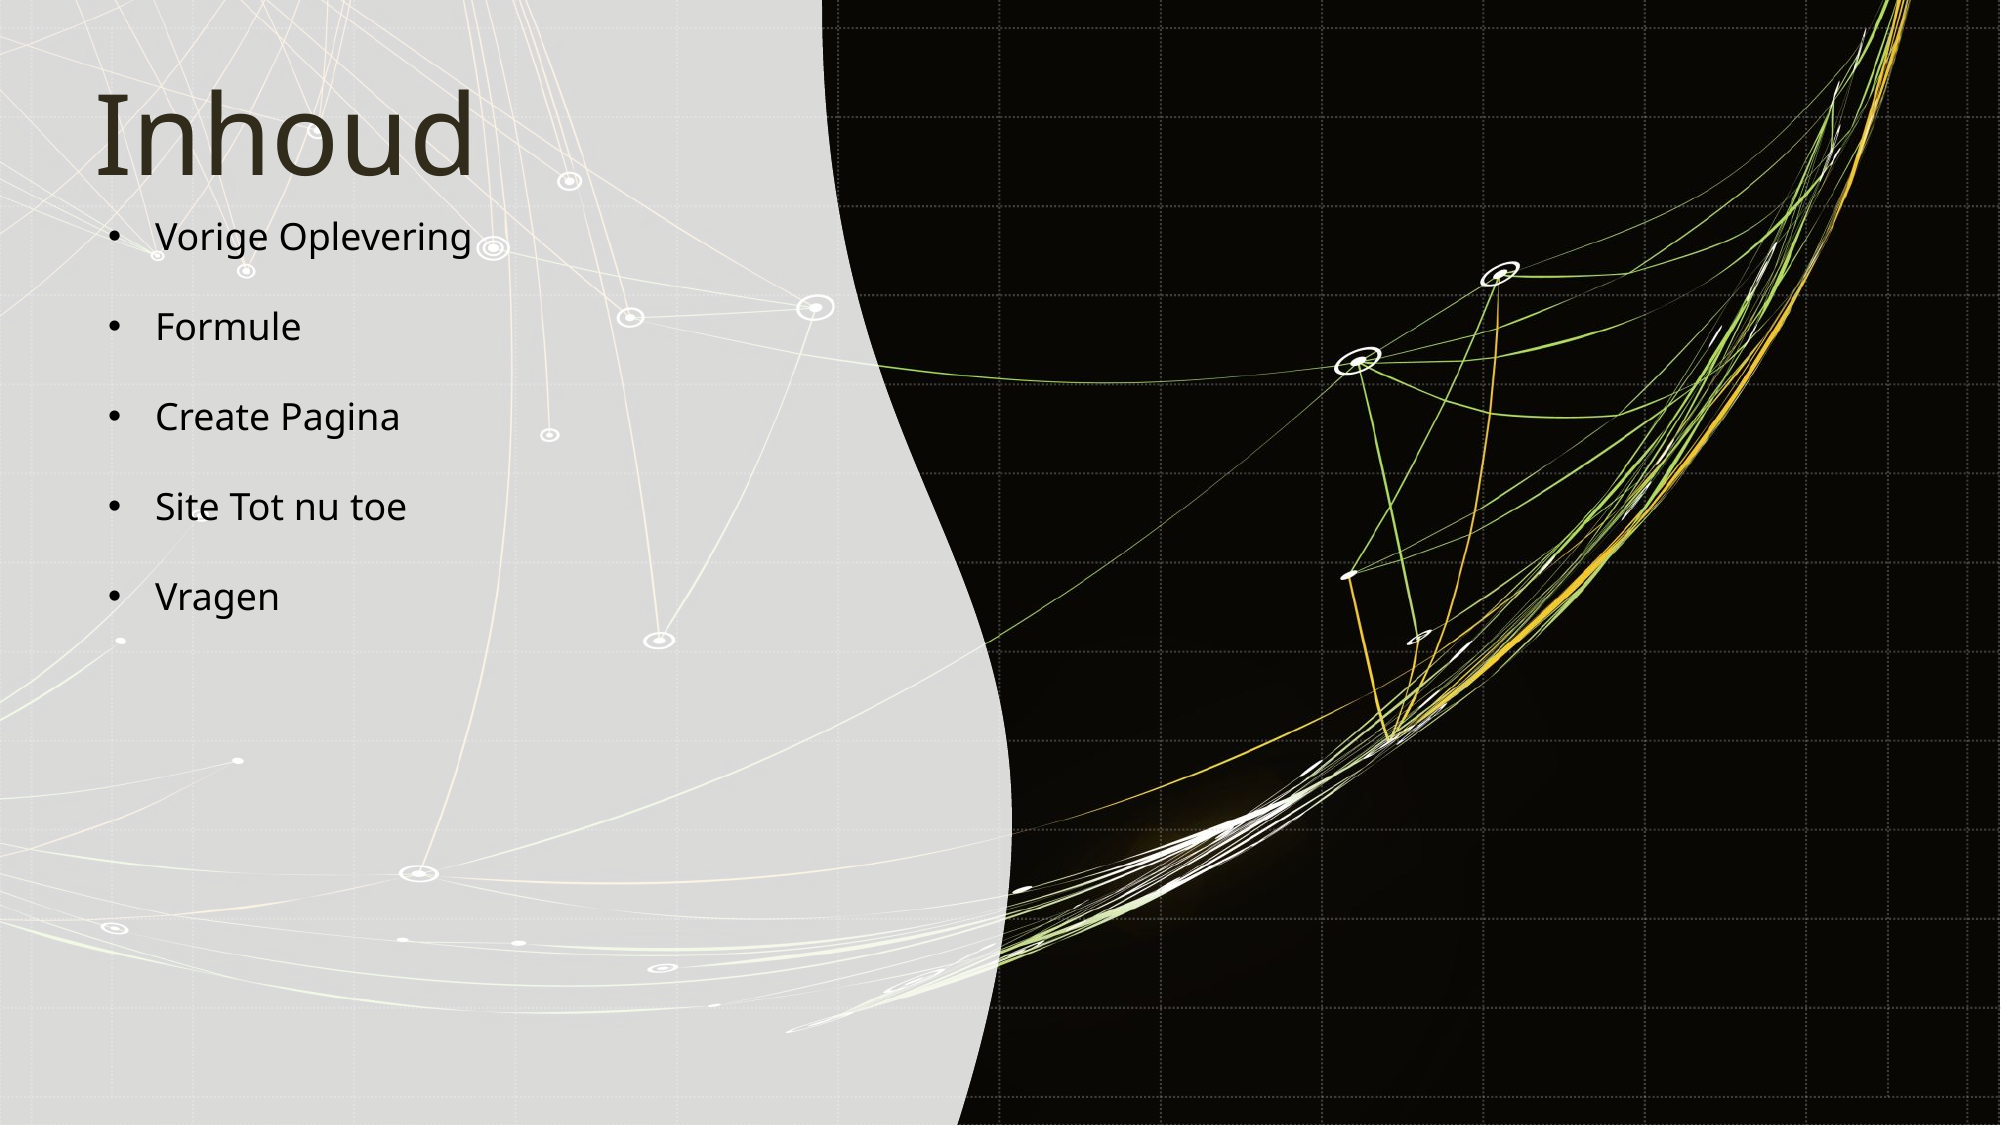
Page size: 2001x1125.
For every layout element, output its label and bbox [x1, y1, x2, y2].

text_box [0, 0, 2000, 1125]
